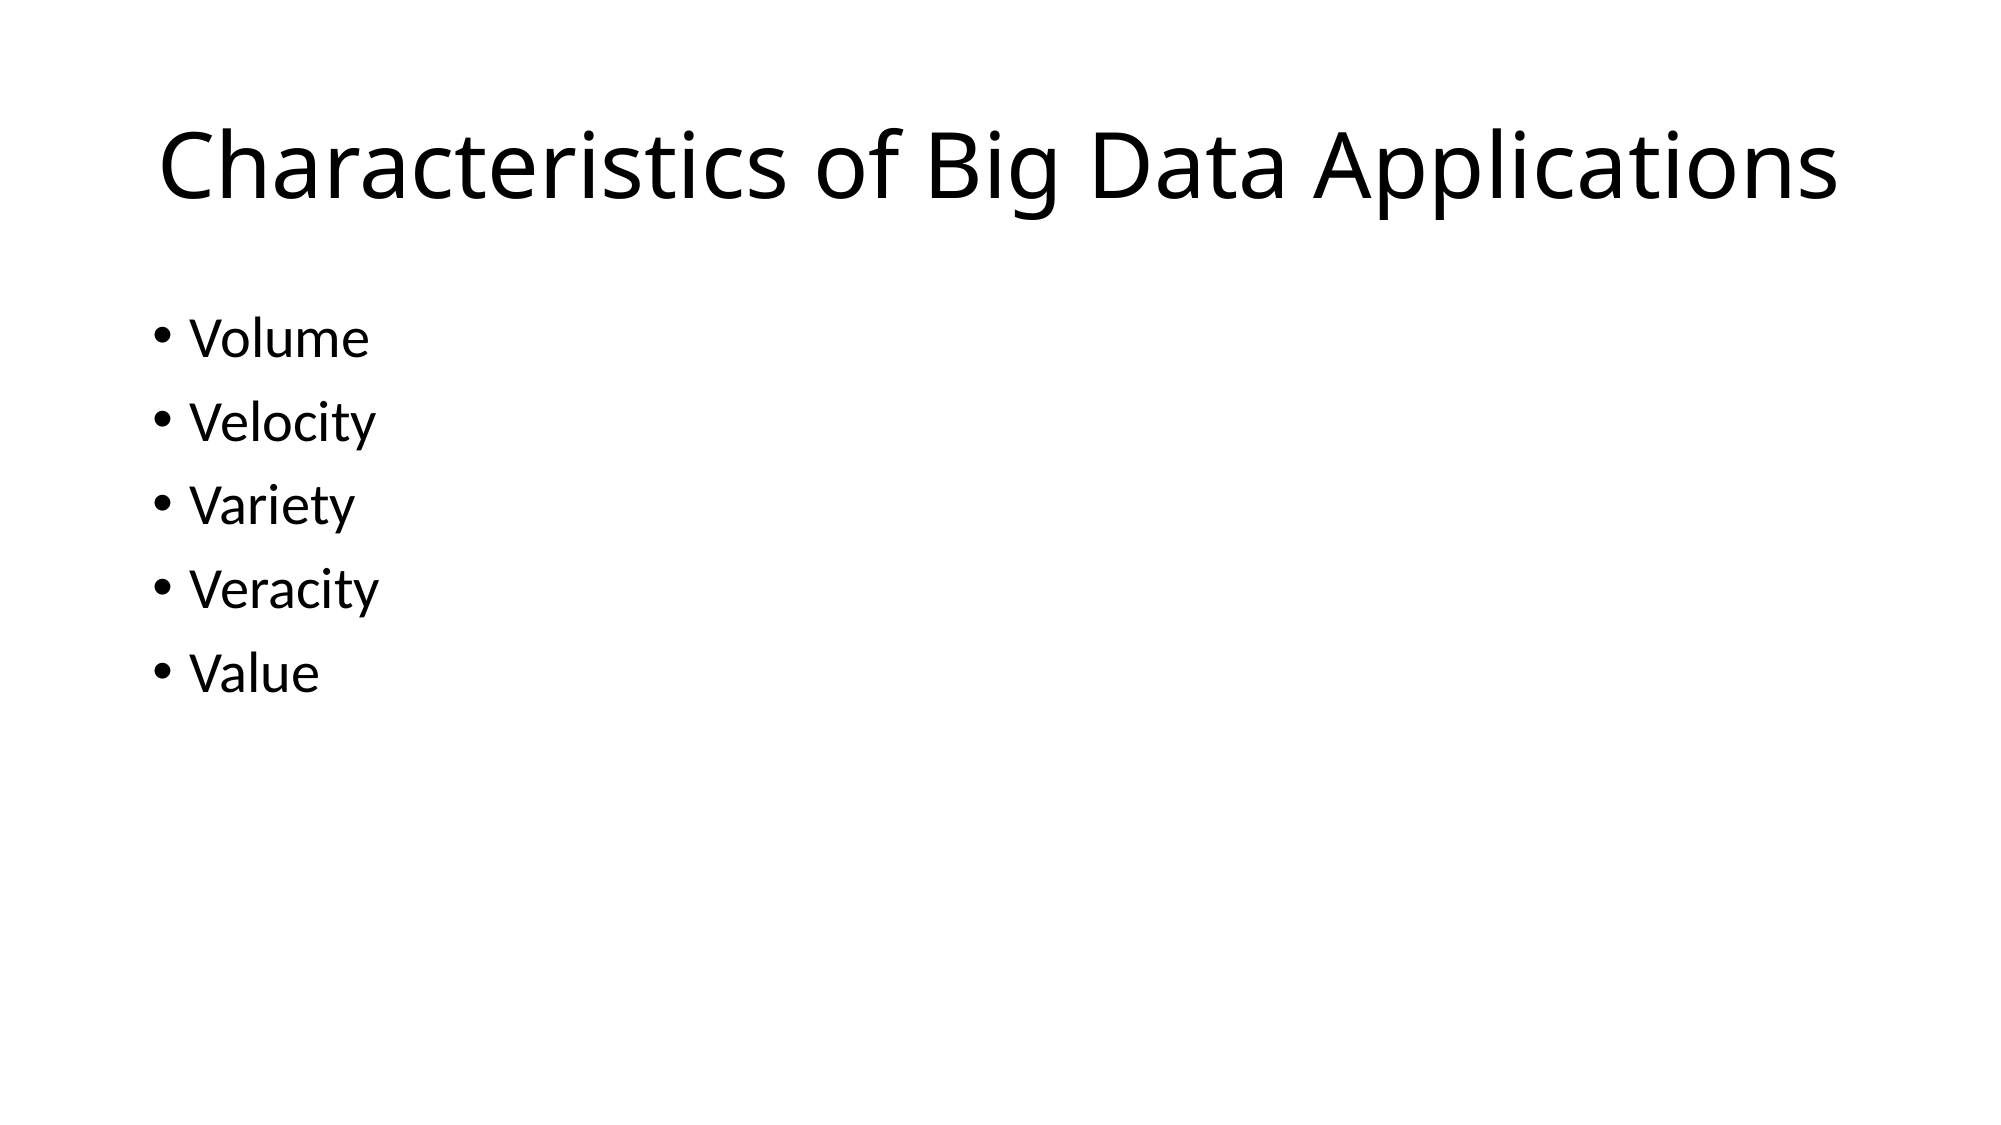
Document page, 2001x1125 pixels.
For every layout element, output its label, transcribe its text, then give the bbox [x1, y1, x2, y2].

list Volume Velocity Variety Veracity Value [137, 299, 1863, 1014]
title Characteristics of Big Data Applications [137, 59, 1863, 278]
